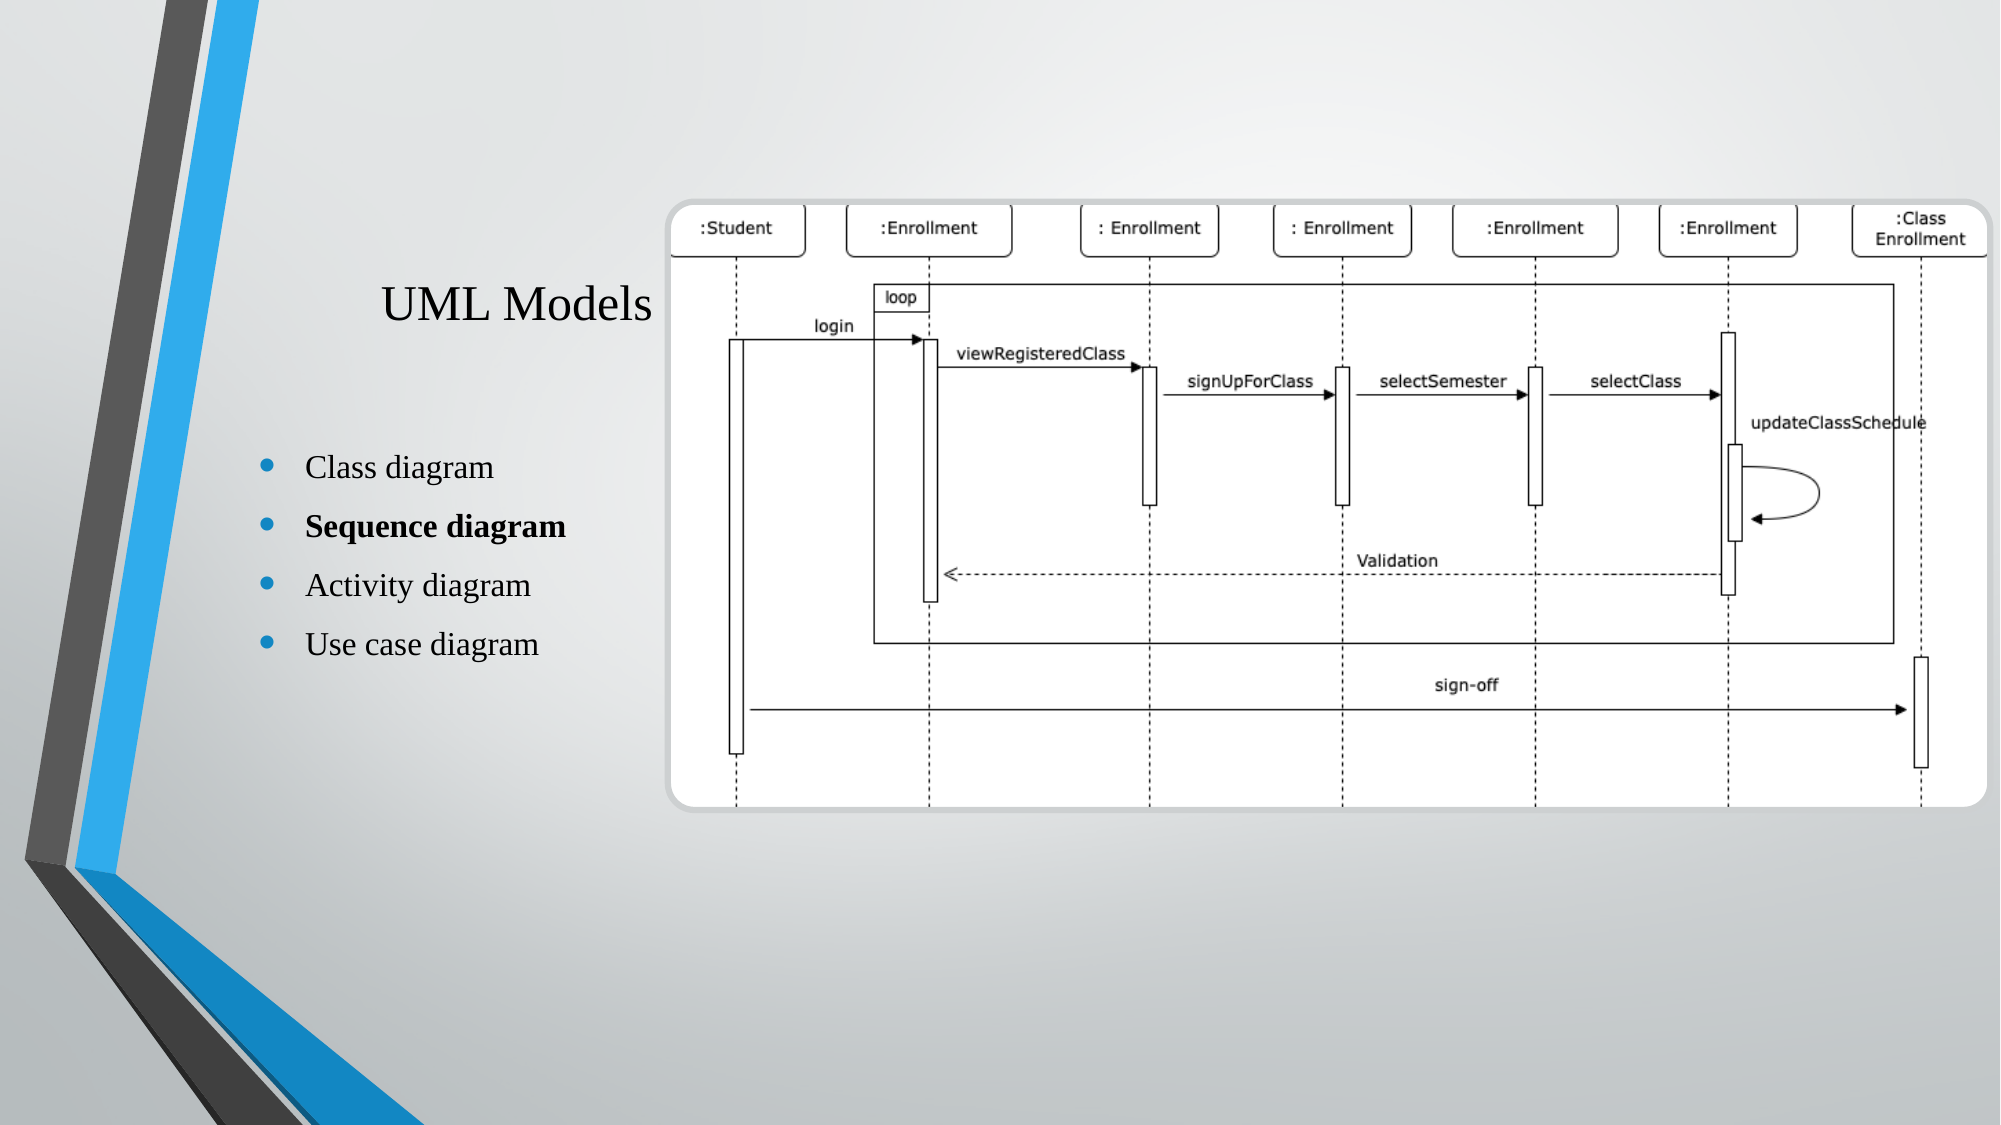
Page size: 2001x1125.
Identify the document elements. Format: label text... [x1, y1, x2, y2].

title UML Models [243, 177, 791, 425]
list Class diagram Sequence diagram Activity diagram Use case diagram [243, 437, 791, 950]
picture [667, 201, 1991, 811]
